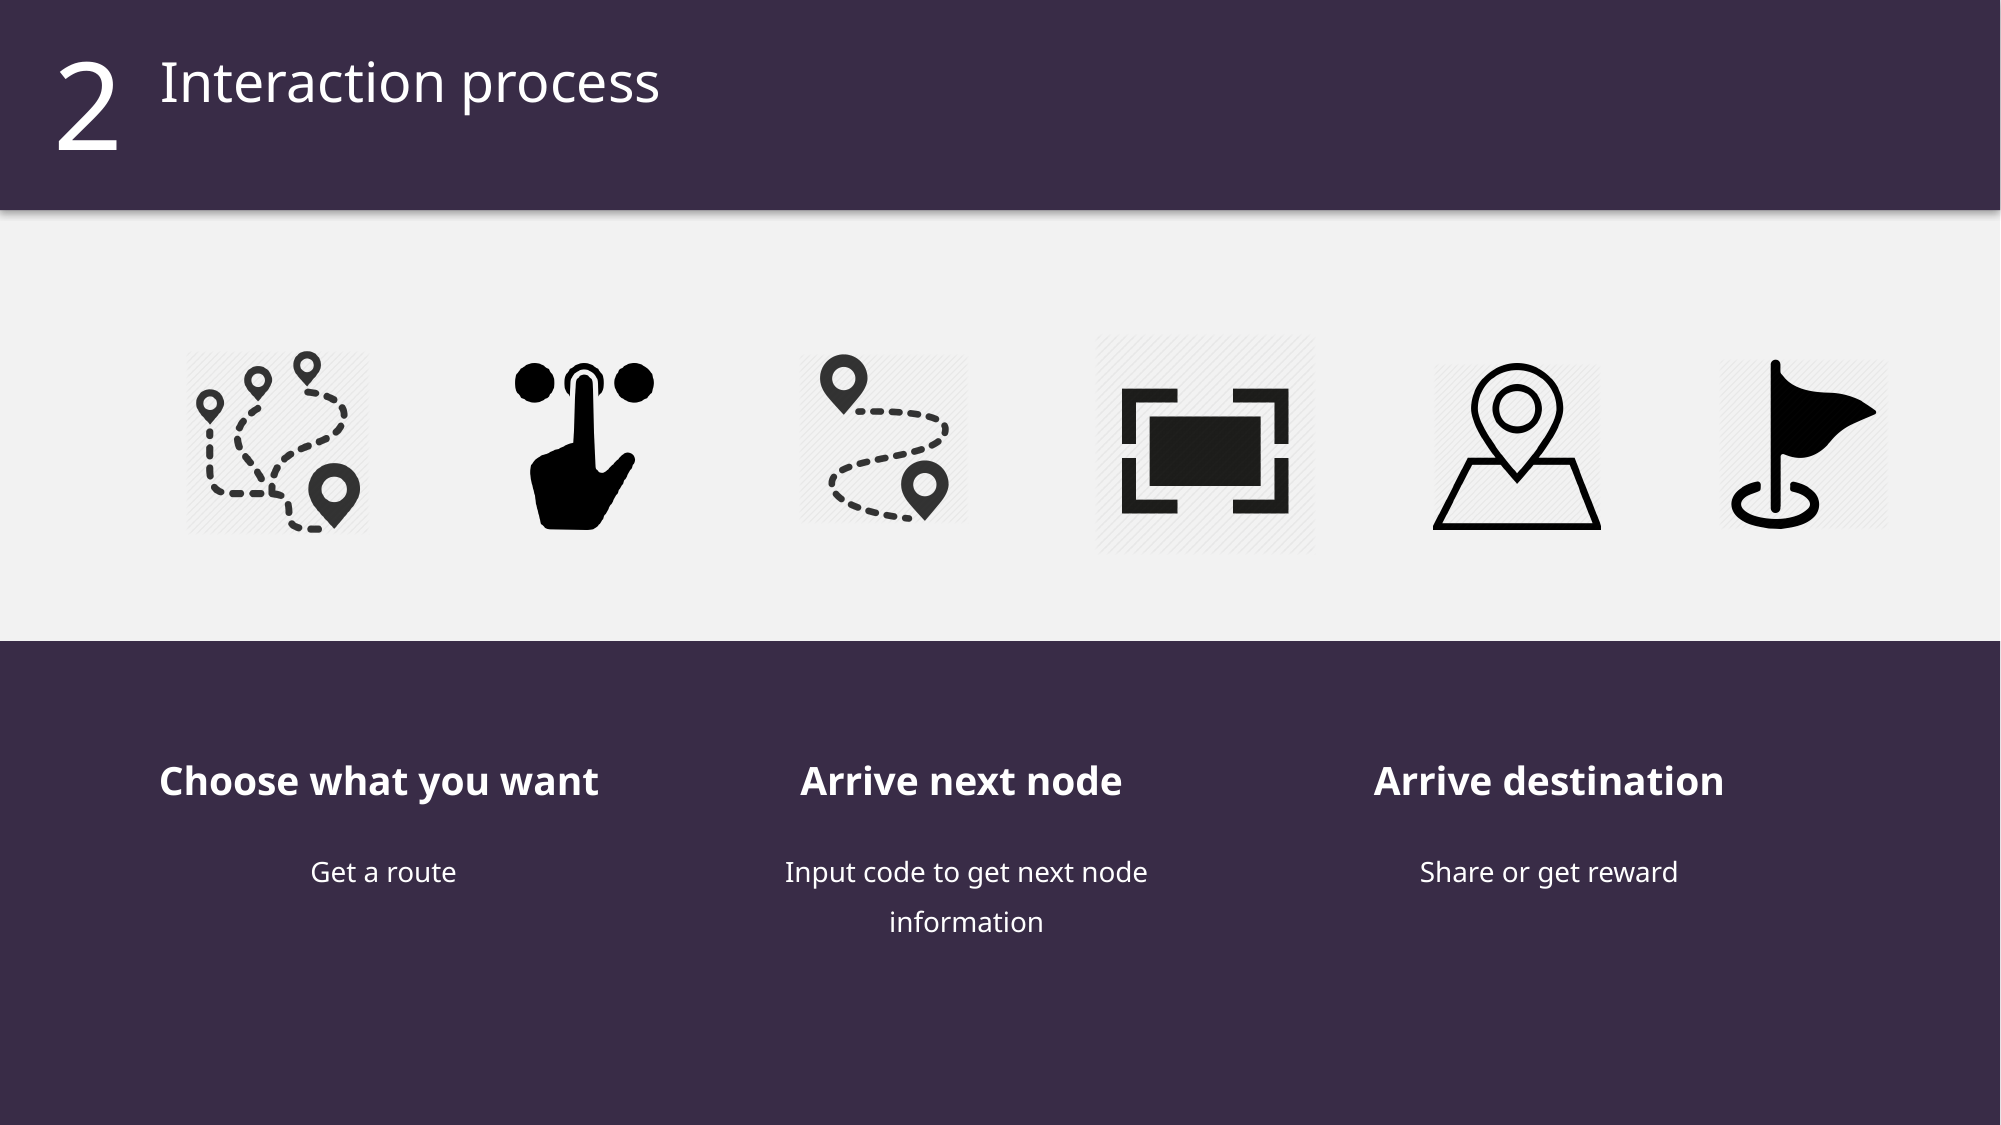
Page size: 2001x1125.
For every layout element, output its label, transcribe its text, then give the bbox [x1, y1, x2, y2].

text_box Input code to get next node information [712, 830, 1221, 945]
picture [1094, 333, 1316, 555]
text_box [39, 20, 687, 185]
picture [1433, 362, 1601, 531]
text_box [0, 639, 2001, 1125]
text_box Share or get reward [1295, 830, 1804, 895]
text_box Arrive next node [712, 748, 1221, 811]
text_box Choose what you want [129, 748, 639, 811]
text_box Get a route [129, 830, 639, 895]
picture [185, 350, 370, 535]
picture [500, 363, 667, 530]
text_box Arrive destination [1295, 748, 1804, 811]
picture [1718, 358, 1889, 530]
text_box [0, 0, 2001, 211]
picture [797, 353, 969, 524]
